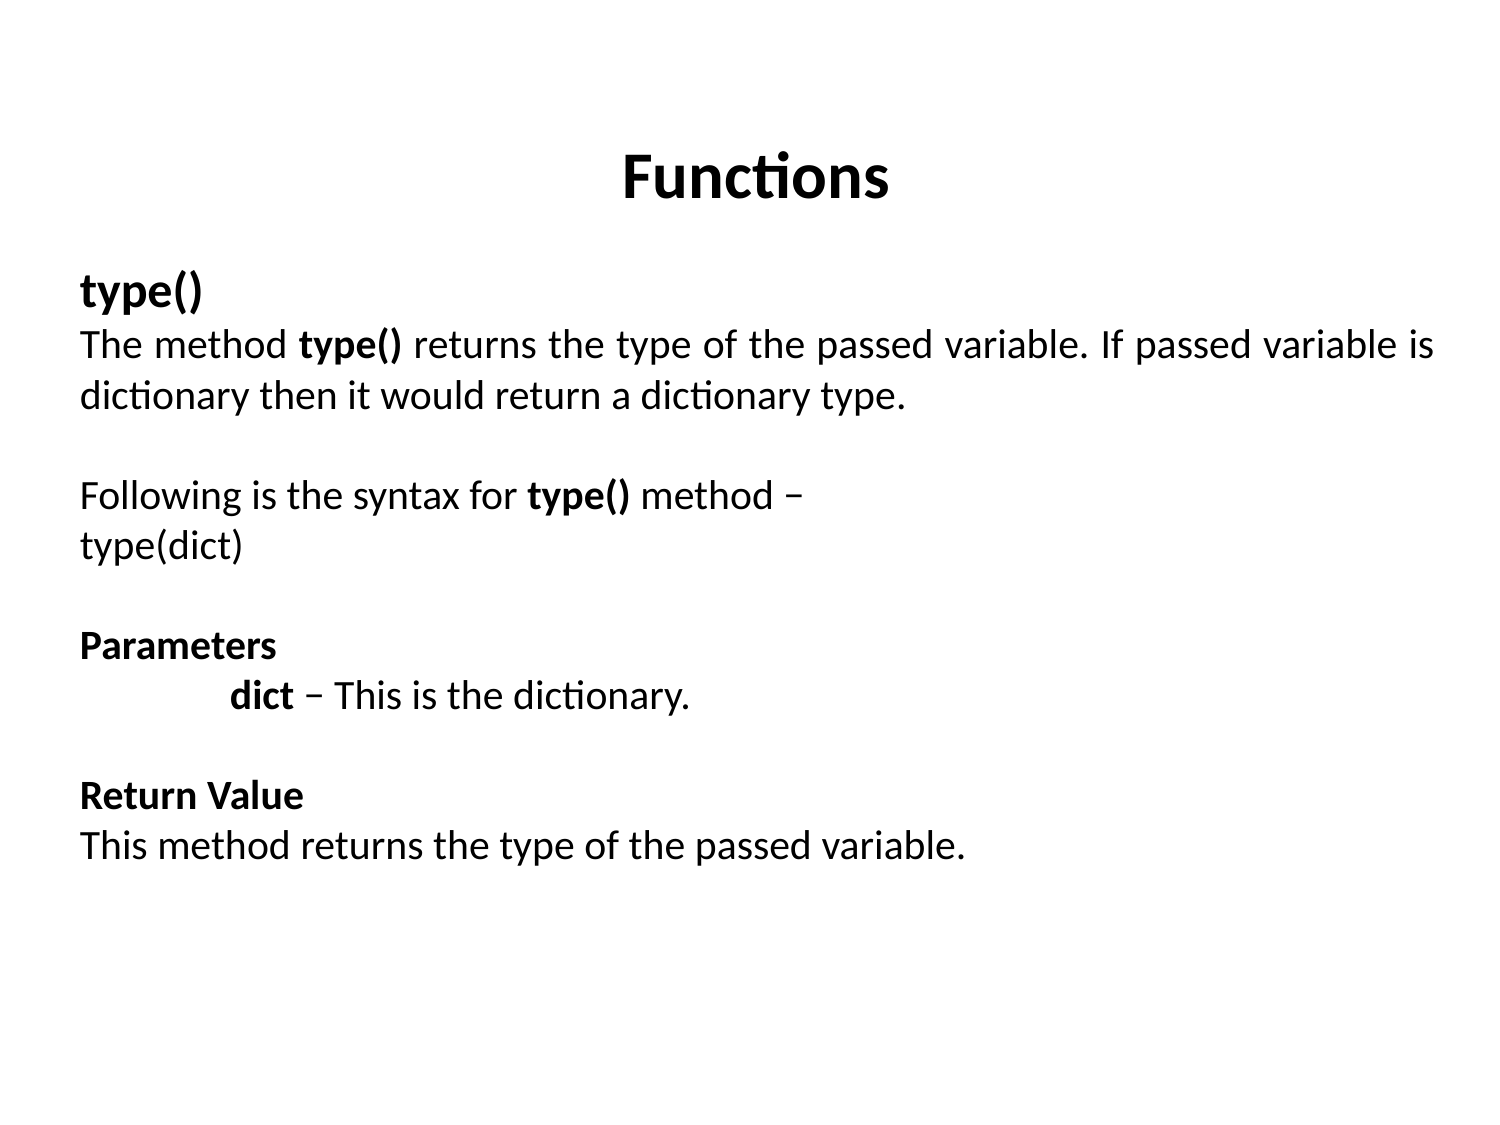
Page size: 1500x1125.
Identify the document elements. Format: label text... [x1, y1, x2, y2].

text_box type() The method type() returns the type of the passed variable. If passed variable is dictionary then it would return a dictionary type. Following is the syntax for type() method − type(dict) Parameters dict − This is the dictionary. Return Value This method returns the type of the passed variable. [65, 249, 1450, 875]
text_box Functions [62, 124, 1450, 220]
